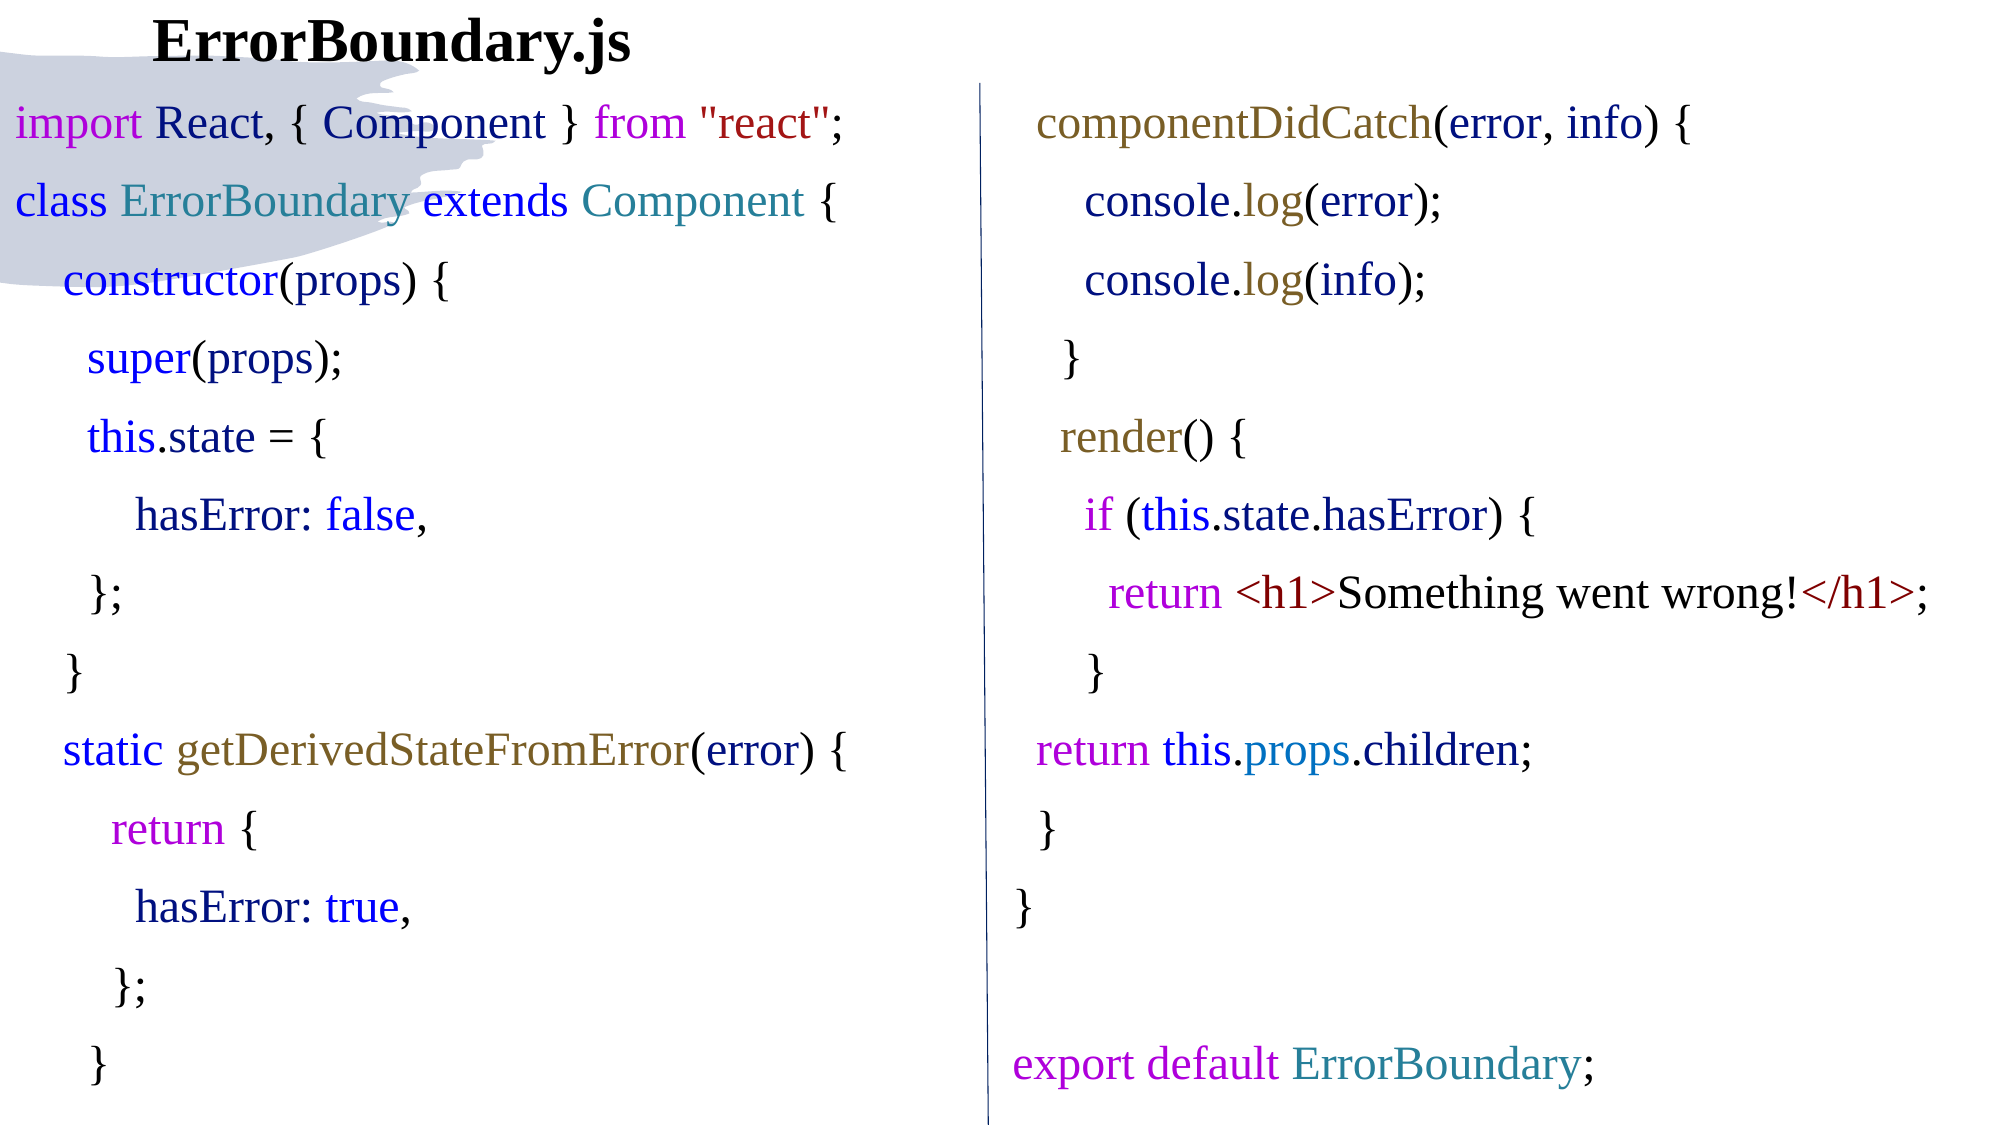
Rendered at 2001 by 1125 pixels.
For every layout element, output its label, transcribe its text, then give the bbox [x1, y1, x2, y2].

list import React, { Component } from "react"; class ErrorBoundary extends Component { constructor(props) { super(props); this.state = { hasError: false, }; } static getDerivedStateFromError(error) { return { hasError: true, }; } componentDidCatch(error, info) { console.log(error); console.log(info); } render() { if (this.state.hasError) { return <h1>Something went wrong!</h1>; } return this.props.children; } } export default ErrorBoundary; [0, 82, 979, 1125]
list import React, { Component } from "react"; class ErrorBoundary extends Component { constructor(props) { super(props); this.state = { hasError: false, }; } static getDerivedStateFromError(error) { return { hasError: true, }; } componentDidCatch(error, info) { console.log(error); console.log(info); } render() { if (this.state.hasError) { return <h1>Something went wrong!</h1>; } return this.props.children; } } export default ErrorBoundary; [989, 82, 1977, 1125]
title ErrorBoundary.js [137, 0, 1863, 82]
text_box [979, 82, 989, 1125]
